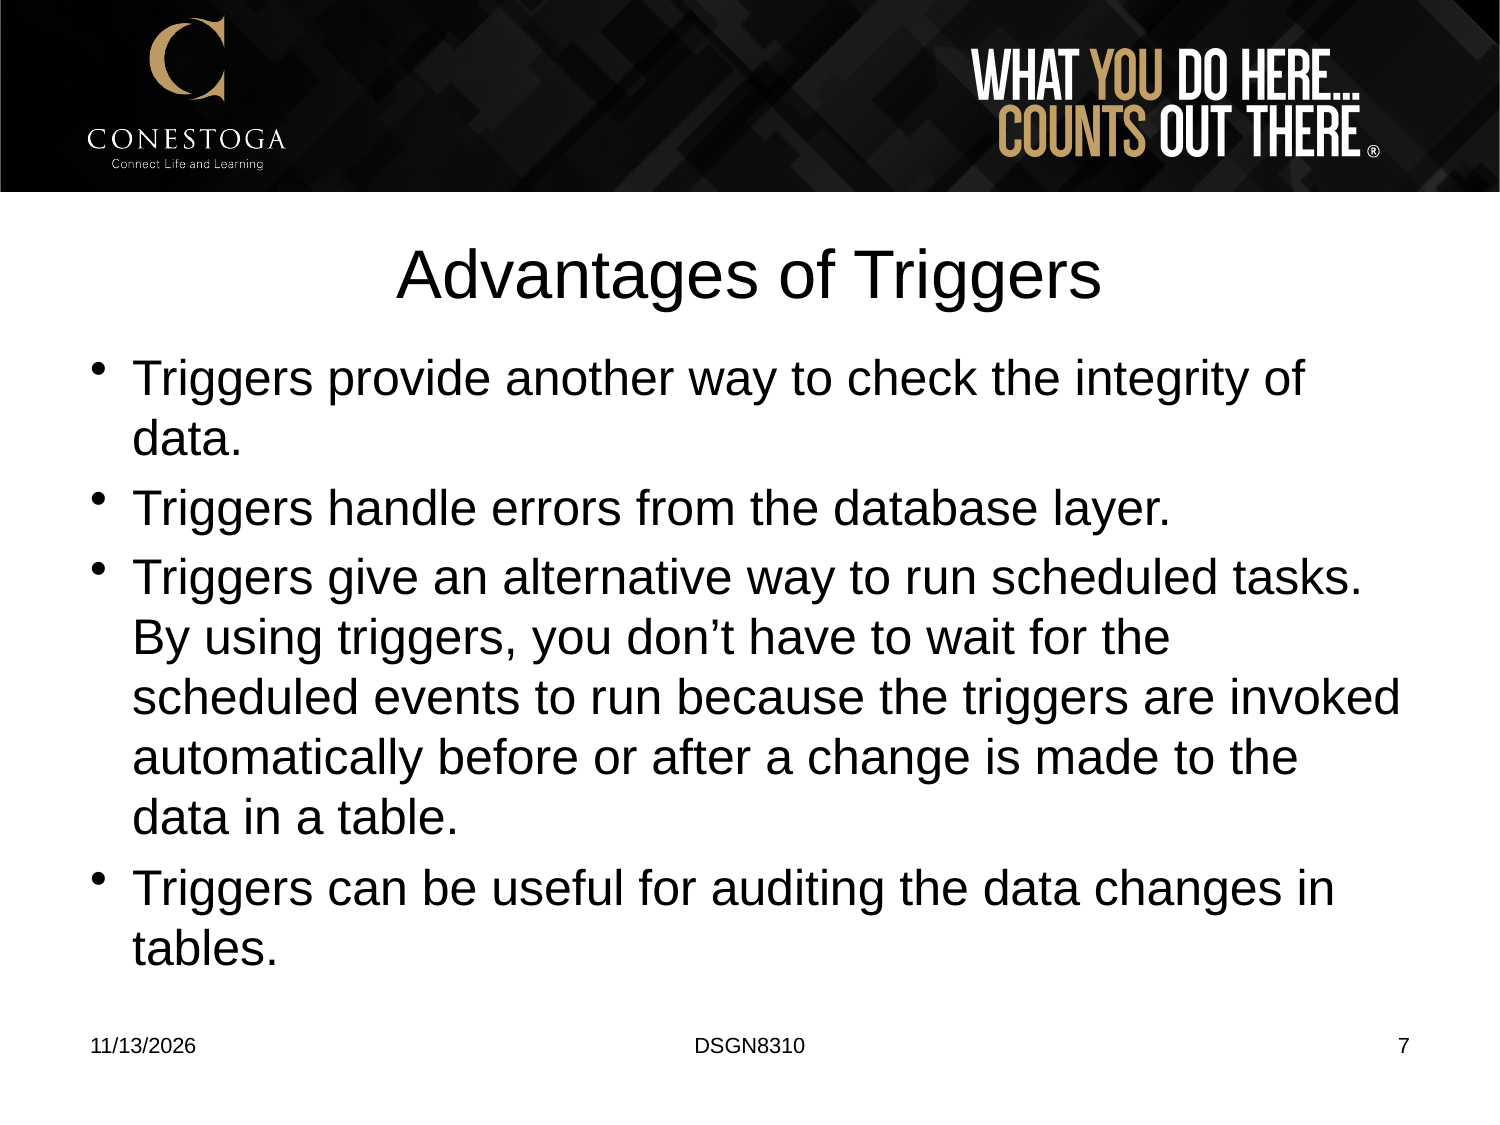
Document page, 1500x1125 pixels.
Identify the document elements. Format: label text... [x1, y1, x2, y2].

title Advantages of Triggers [75, 224, 1425, 318]
picture [0, 0, 1500, 192]
slide_number 7 [1074, 1024, 1426, 1103]
footer DSGN8310 [512, 1024, 988, 1103]
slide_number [74, 1024, 426, 1103]
list Triggers provide another way to check the integrity of data. Triggers handle errors from the database layer. Triggers give an alternative way to run scheduled tasks. By using triggers, you don’t have to wait for the scheduled events to run because the triggers are invoked automatically before or after a change is made to the data in a table. Triggers can be useful for auditing the data changes in tables. [75, 337, 1425, 1005]
